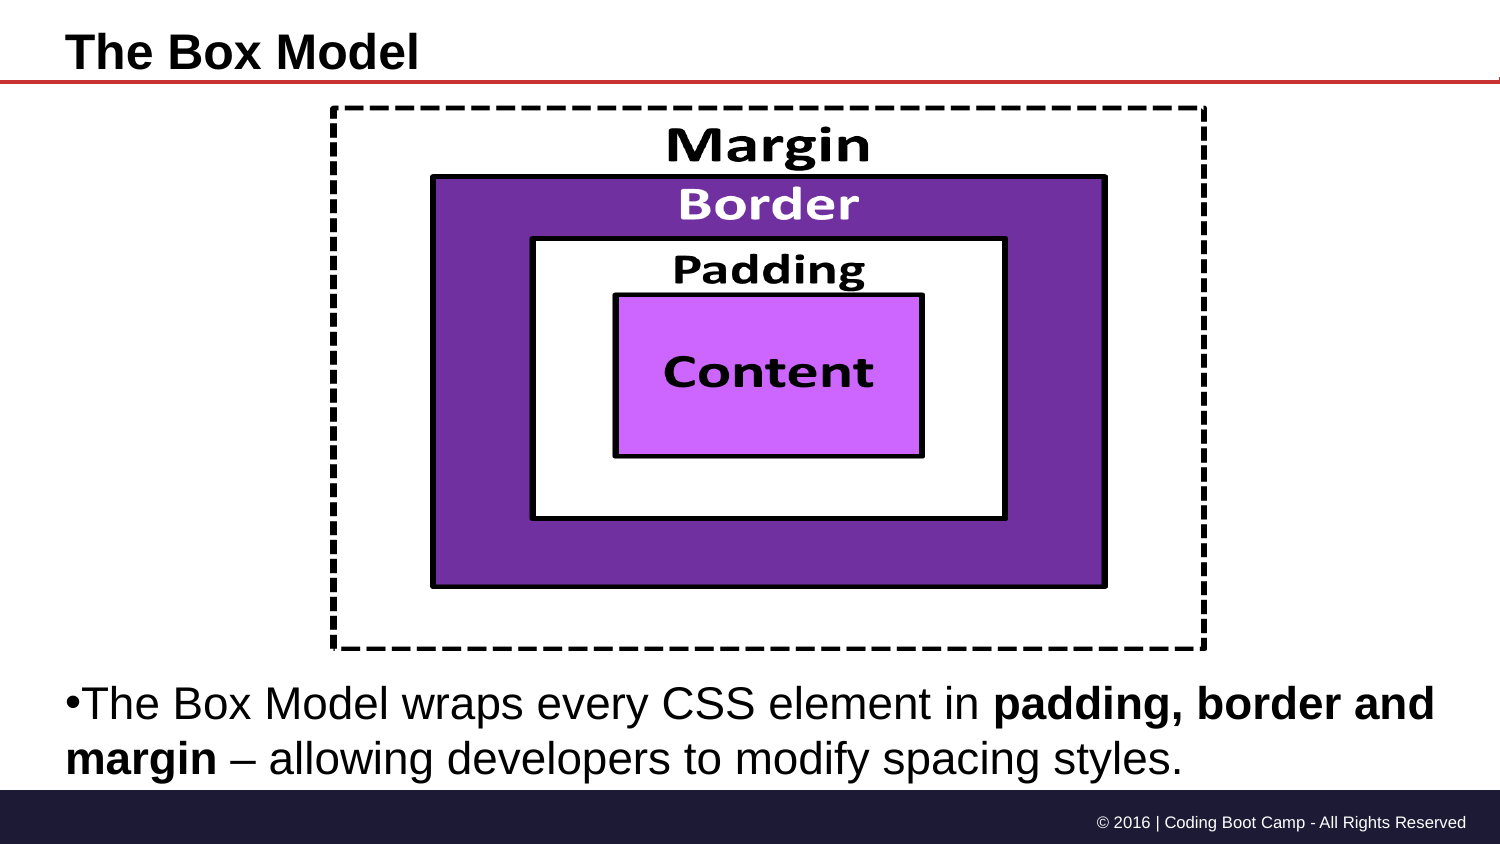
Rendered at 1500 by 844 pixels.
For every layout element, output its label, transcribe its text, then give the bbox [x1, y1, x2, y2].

text_box The Box Model [49, 11, 913, 69]
picture [329, 96, 1207, 652]
text_box The Box Model wraps every CSS element in padding, border and margin – allowing developers to modify spacing styles. [50, 658, 1463, 788]
text_box [0, 0, 1499, 81]
